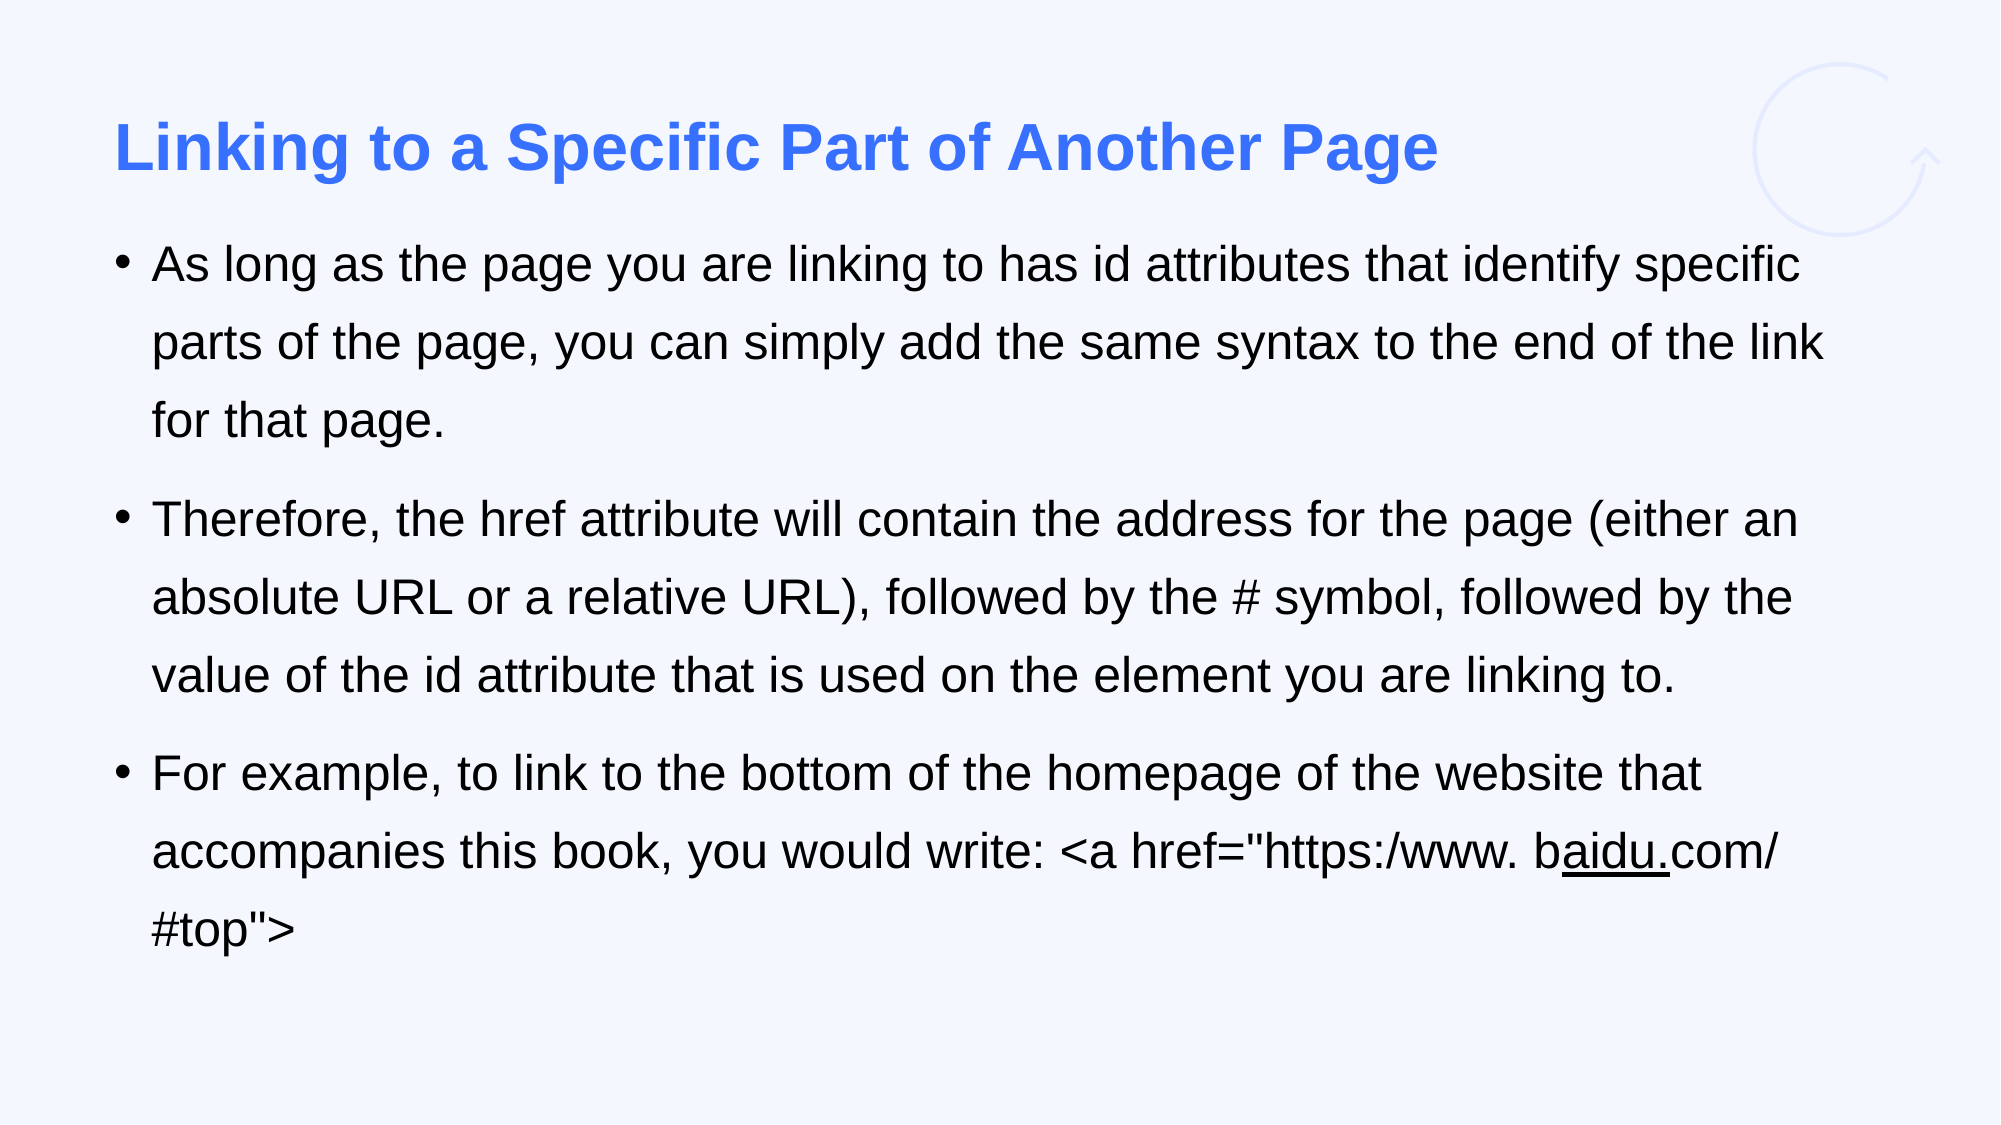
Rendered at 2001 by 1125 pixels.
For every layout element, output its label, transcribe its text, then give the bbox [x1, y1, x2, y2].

title Linking to a Specific Part of Another Page [114, 65, 1886, 184]
list As long as the page you are linking to has id attributes that identify specific parts of the page, you can simply add the same syntax to the end of the link for that page. Therefore, the href attribute will contain the address for the page (either an absolute URL or a relative URL), followed by the # symbol, followed by the value of the id attribute that is used on the element you are linking to. For example, to link to the bottom of the homepage of the website that accompanies this book, you would write: <a href="https:/www. baidu.com/ #top"> [114, 213, 1886, 1013]
